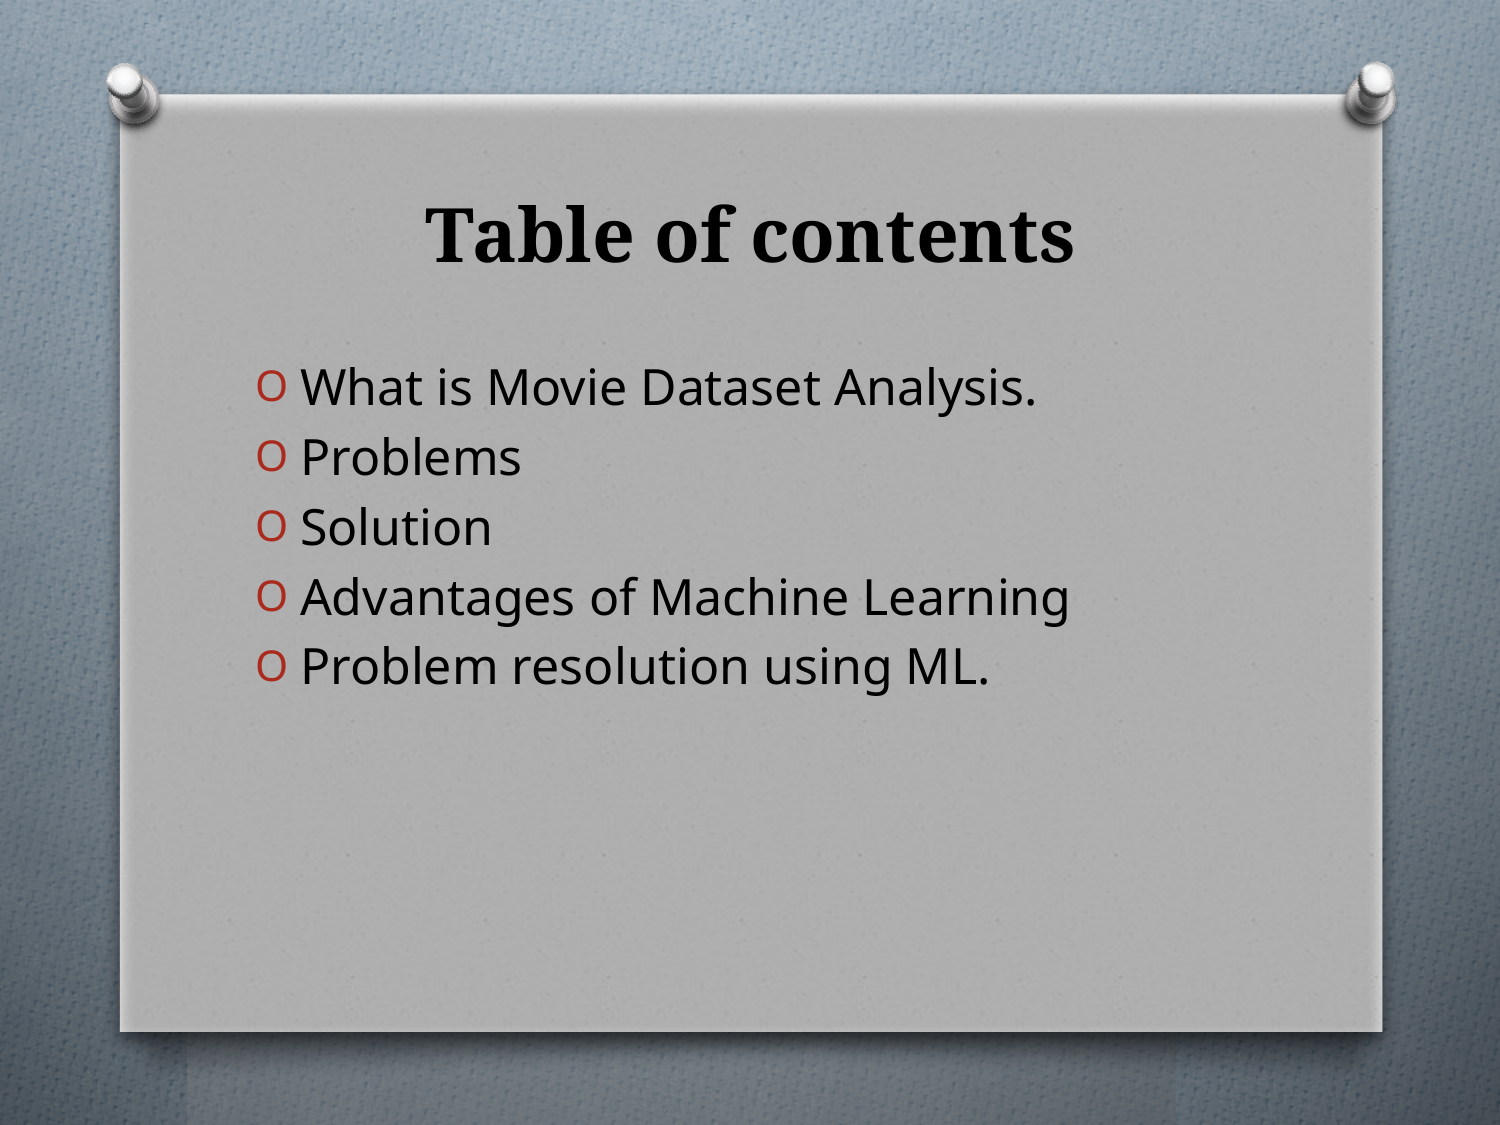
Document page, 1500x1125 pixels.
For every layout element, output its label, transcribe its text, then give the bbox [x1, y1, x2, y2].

picture [75, 29, 198, 153]
list What is Movie Dataset Analysis. Problems Solution Advantages of Machine Learning Problem resolution using ML. [240, 347, 1257, 939]
title Table of contents [179, 134, 1323, 332]
picture [1317, 35, 1439, 156]
